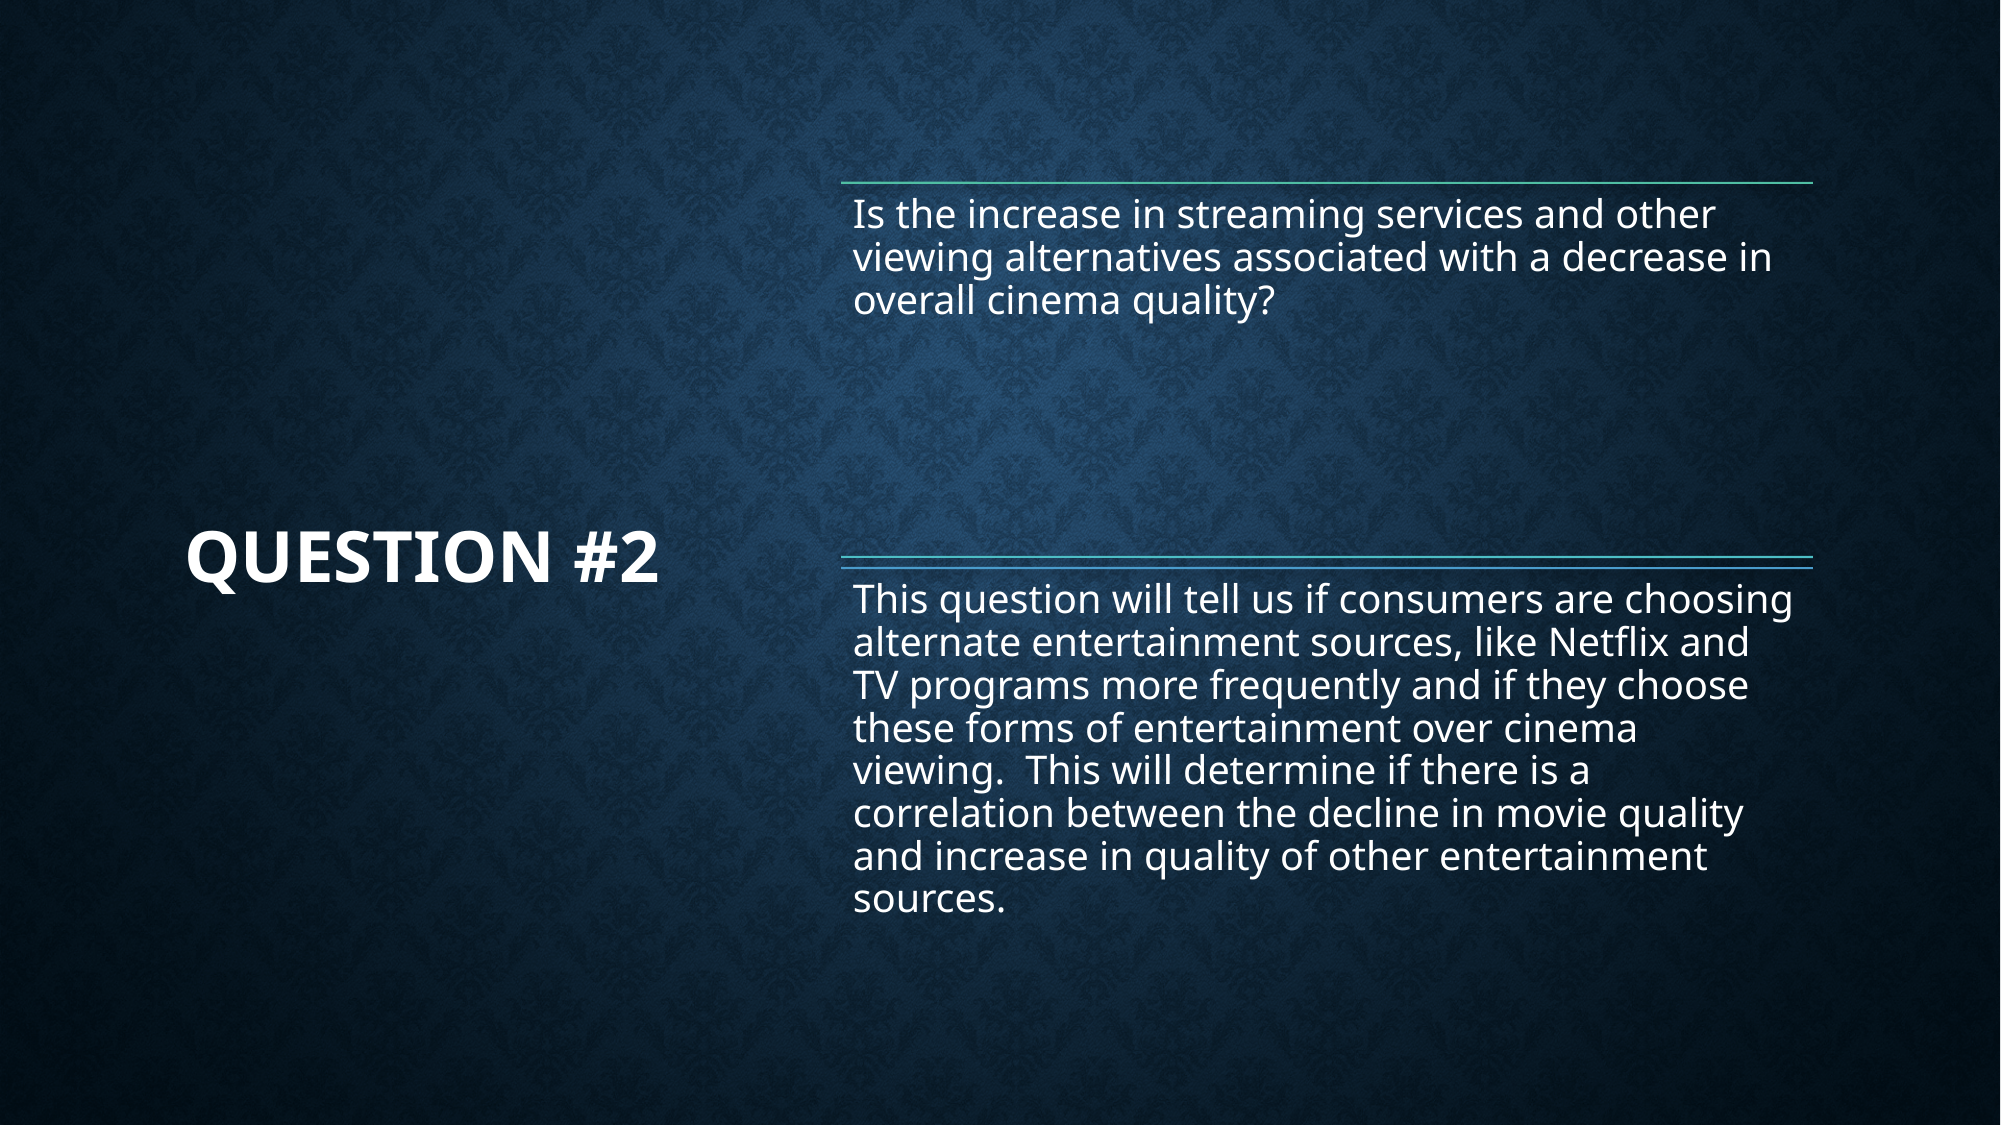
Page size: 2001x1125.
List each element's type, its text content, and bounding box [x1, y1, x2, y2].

title Question #2 [123, 99, 722, 1020]
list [840, 182, 1814, 943]
